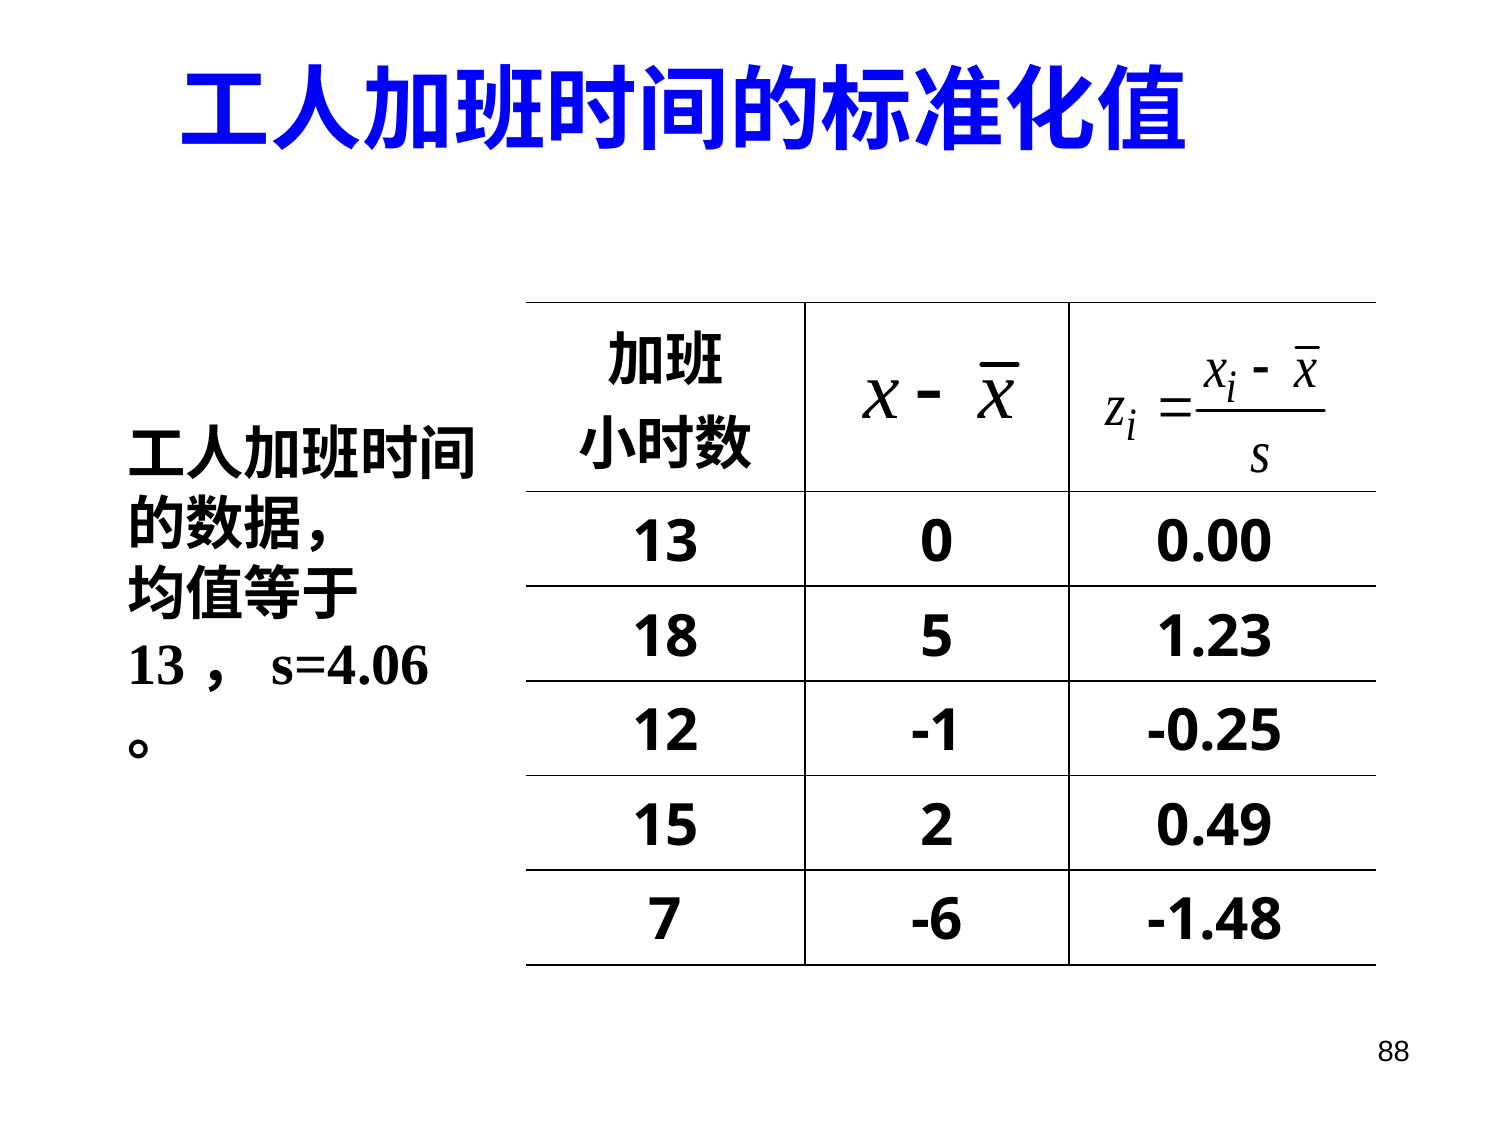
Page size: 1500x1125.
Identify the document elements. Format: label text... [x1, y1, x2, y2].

table_cell -0.25 [1070, 682, 1376, 775]
table_cell 2 [806, 776, 1068, 869]
table_cell 15 [526, 776, 804, 869]
table_cell -1 [806, 682, 1068, 775]
table_cell 0 [806, 492, 1068, 585]
table_cell 1.23 [1070, 587, 1376, 680]
text_box 工人加班时间的数据， 均值等于13，s=4.06。 [112, 408, 502, 775]
table_cell 5 [806, 587, 1068, 680]
table_cell -6 [806, 871, 1068, 964]
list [844, 344, 1043, 443]
title 工人加班时间的标准化值 [64, 42, 1303, 169]
table_cell 13 [526, 492, 804, 585]
table_cell 7 [526, 871, 804, 964]
table_cell 12 [526, 682, 804, 775]
table_cell 0.00 [1070, 492, 1376, 585]
table_header 加班 小时数 [526, 303, 804, 491]
table_cell -1.48 [1070, 871, 1376, 964]
table_header [806, 303, 1068, 491]
table_header [1070, 303, 1376, 491]
table_cell 0.49 [1070, 776, 1376, 869]
table_cell 18 [526, 587, 804, 680]
slide_number 88 [1074, 1024, 1426, 1103]
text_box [1092, 326, 1341, 493]
